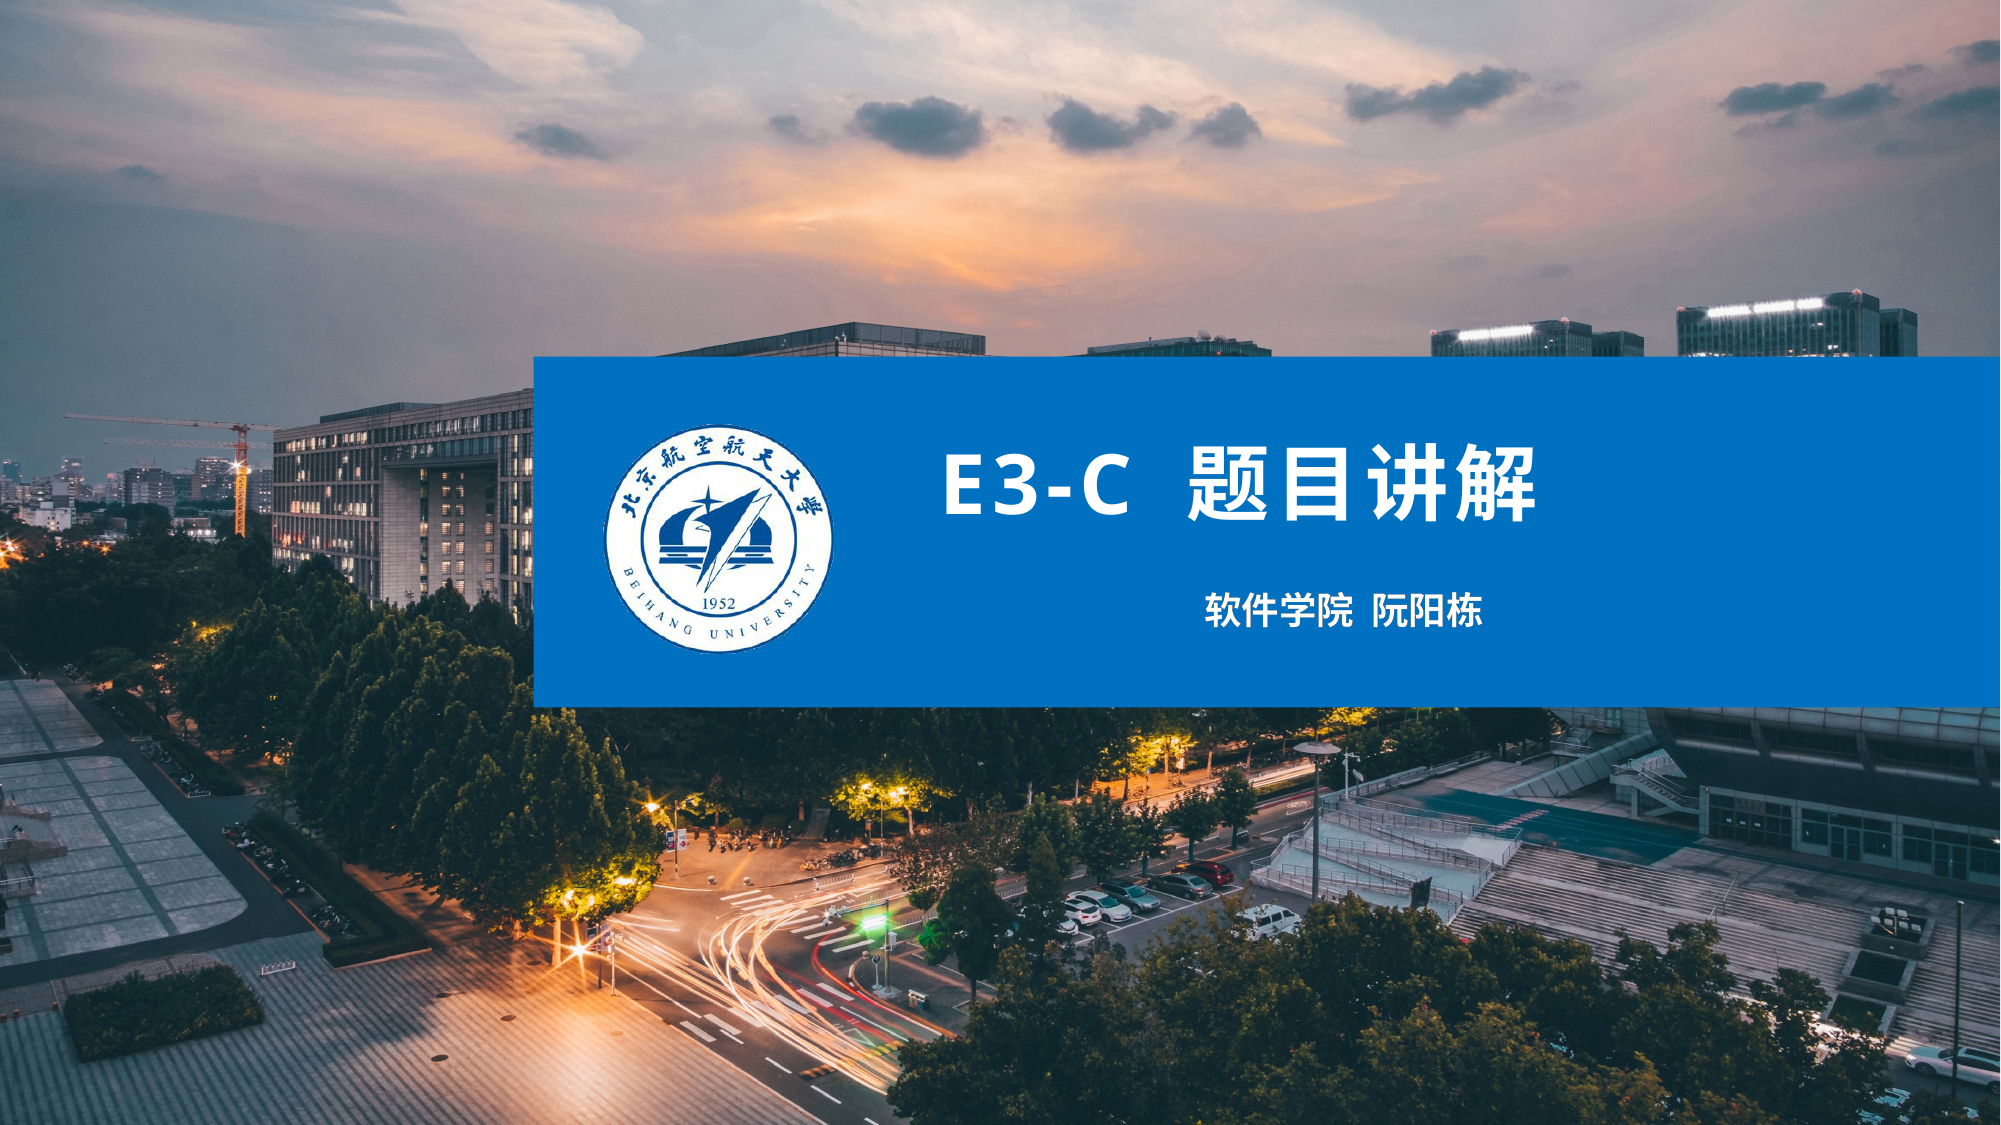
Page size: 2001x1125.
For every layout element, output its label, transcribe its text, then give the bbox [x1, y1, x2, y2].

picture [0, 0, 2001, 1125]
text_box 软件学院 阮阳栋 [1189, 579, 1516, 640]
text_box E3-C 题目讲解 [876, 424, 1830, 559]
text_box [532, 356, 2000, 708]
